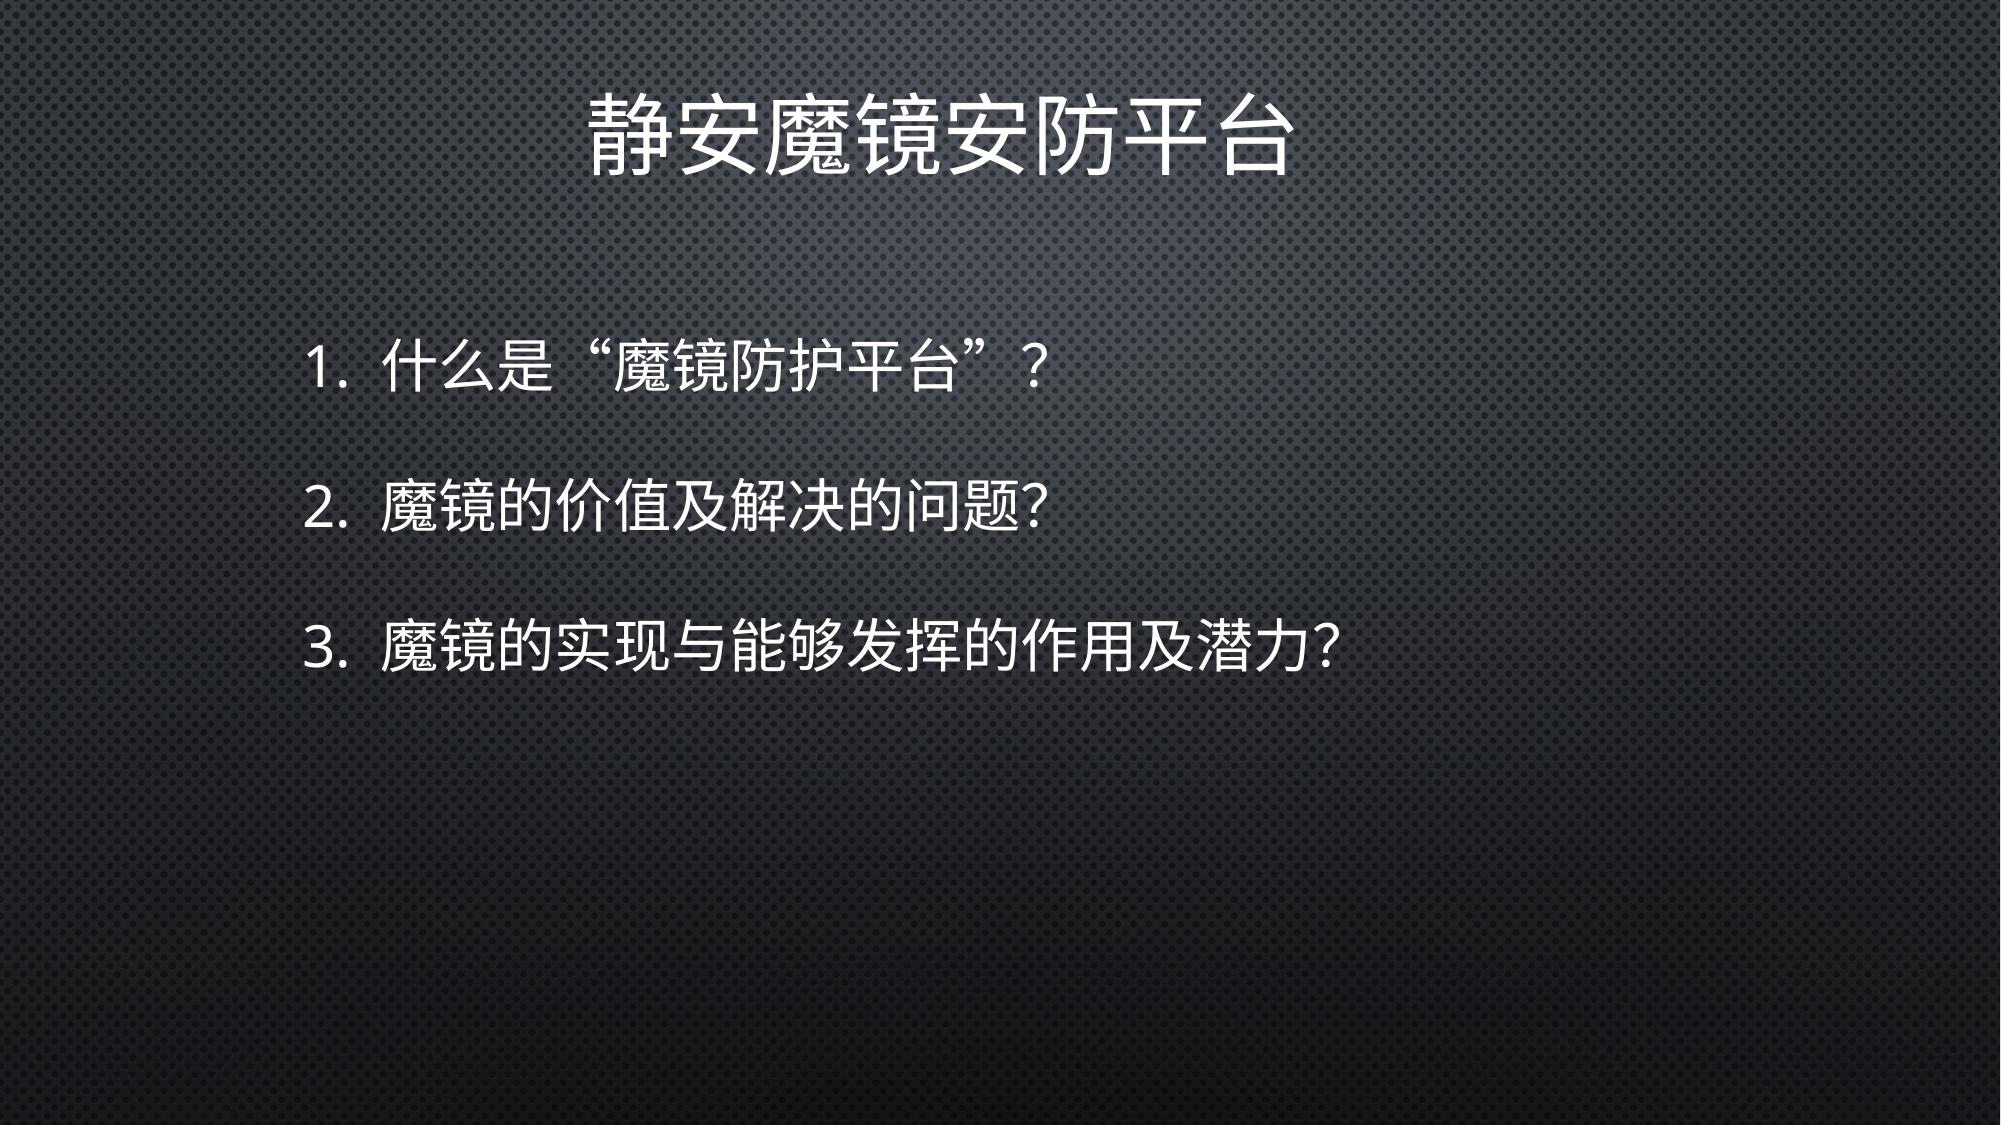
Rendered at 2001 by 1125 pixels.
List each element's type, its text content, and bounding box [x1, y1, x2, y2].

title 1. 什么是“魔镜防护平台”？ 2. 魔镜的价值及解决的问题？ 3. 魔镜的实现与能够发挥的作用及潜力？ [287, 321, 1711, 995]
text_box 静安魔镜安防平台 [204, 71, 1682, 194]
